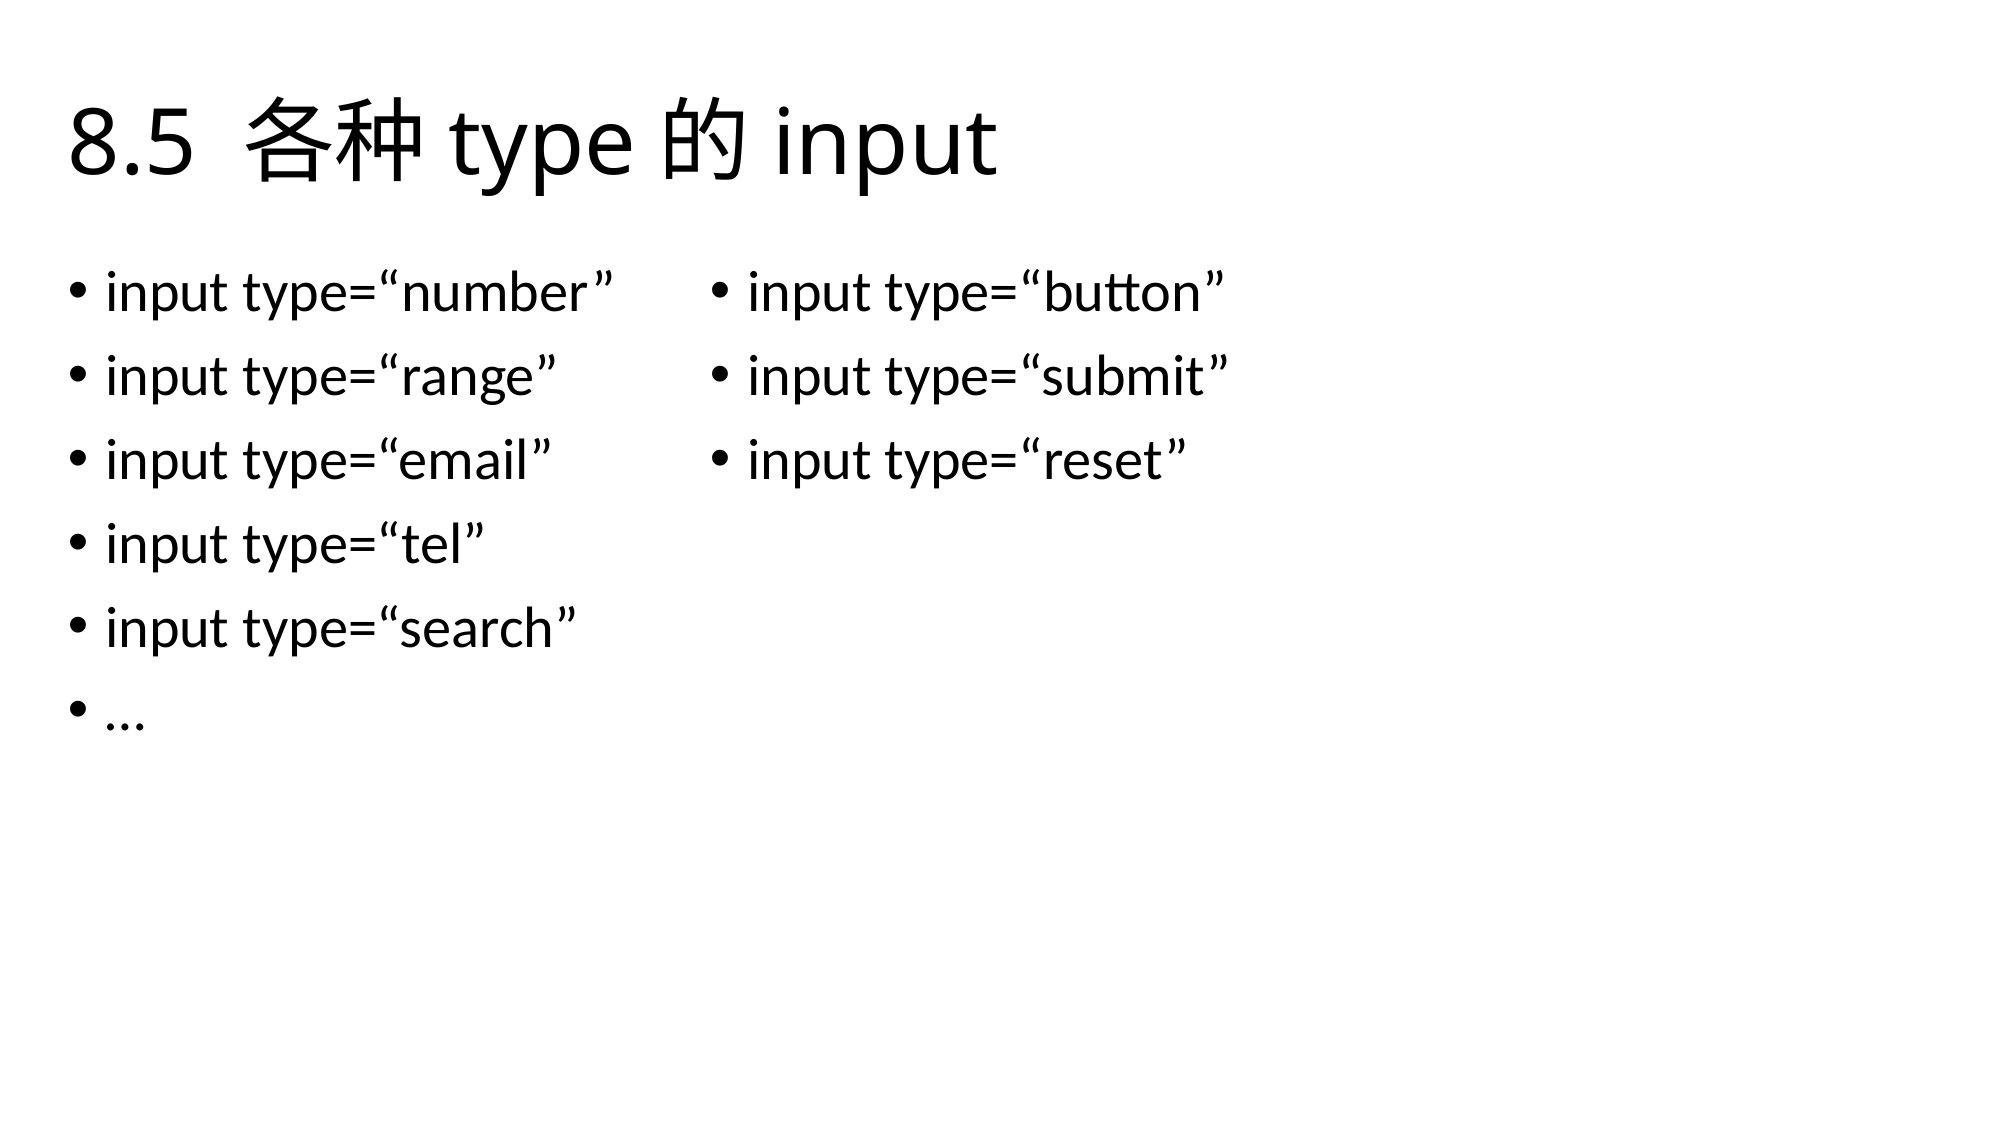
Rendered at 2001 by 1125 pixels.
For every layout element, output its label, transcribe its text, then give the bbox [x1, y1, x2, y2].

title 8.5 各种type的input [52, 36, 1778, 255]
text_box input type=“button” input type=“submit” input type=“reset” [694, 254, 1308, 968]
list input type=“number” input type=“range” input type=“email” input type=“tel” input type=“search” … [52, 254, 666, 968]
